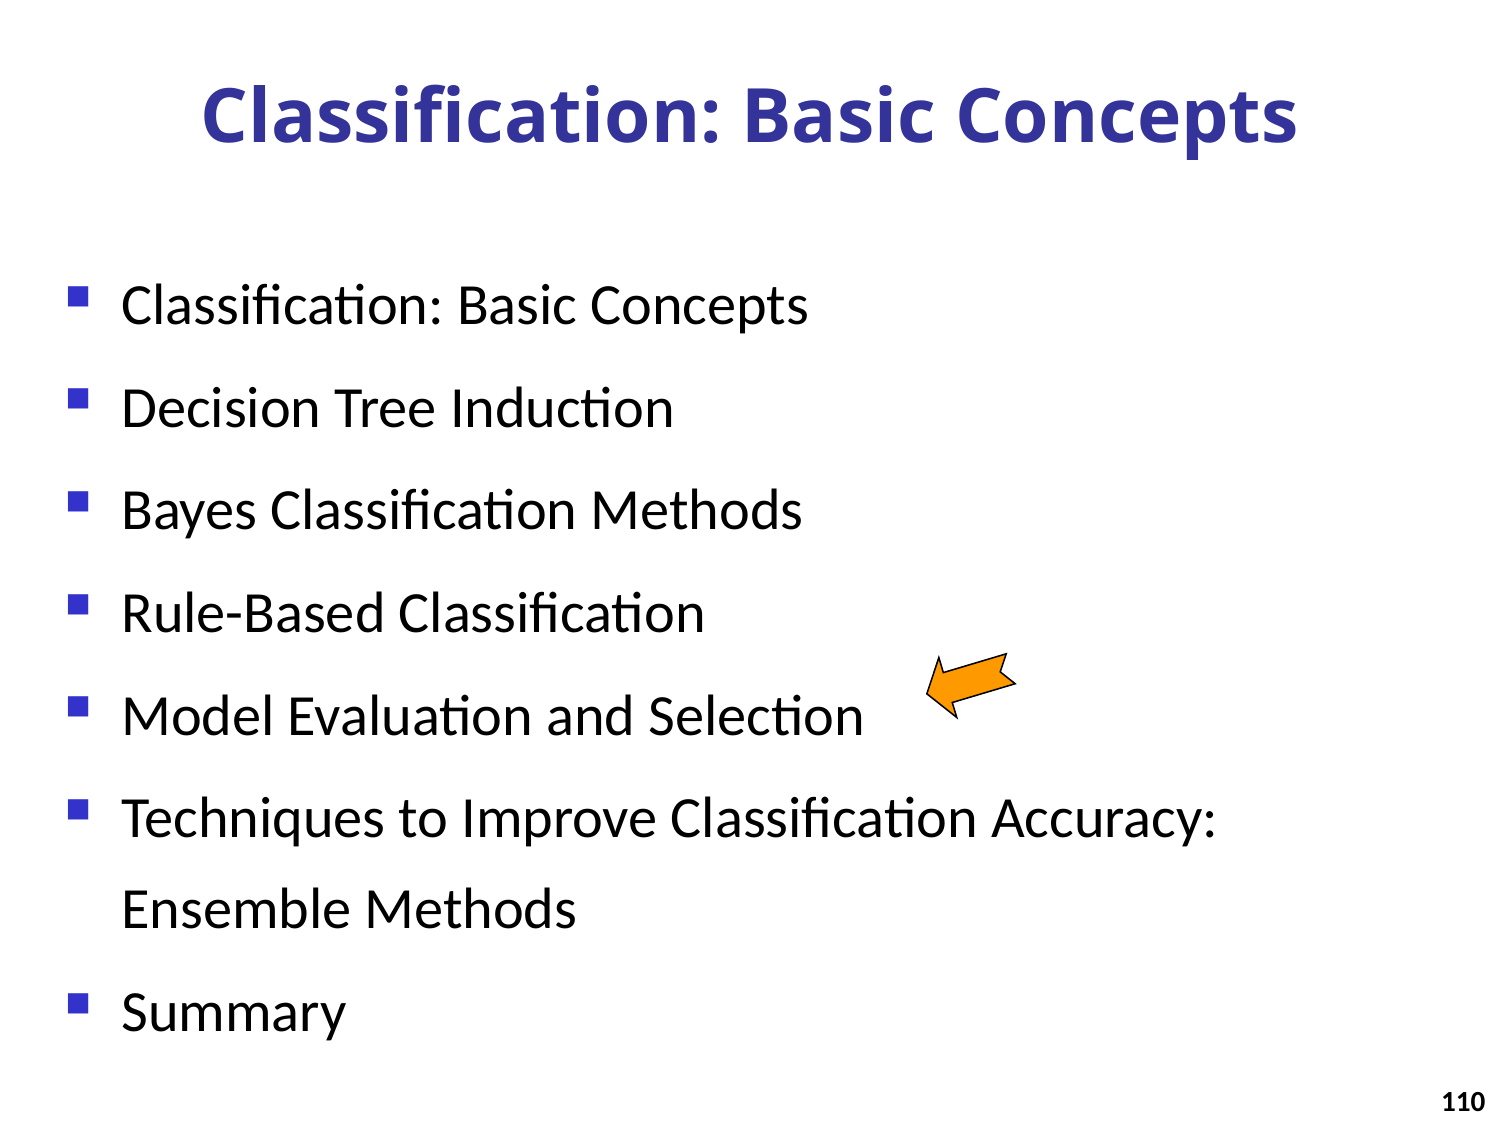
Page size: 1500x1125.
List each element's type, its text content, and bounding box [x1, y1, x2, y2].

text_box [926, 653, 1016, 718]
text_box 110 [1187, 1062, 1500, 1125]
list Classification: Basic Concepts Decision Tree Induction Bayes Classification Methods Rule-Based Classification Model Evaluation and Selection Techniques to Improve Classification Accuracy: Ensemble Methods Summary [50, 237, 1425, 1075]
title Classification: Basic Concepts [0, 62, 1500, 163]
